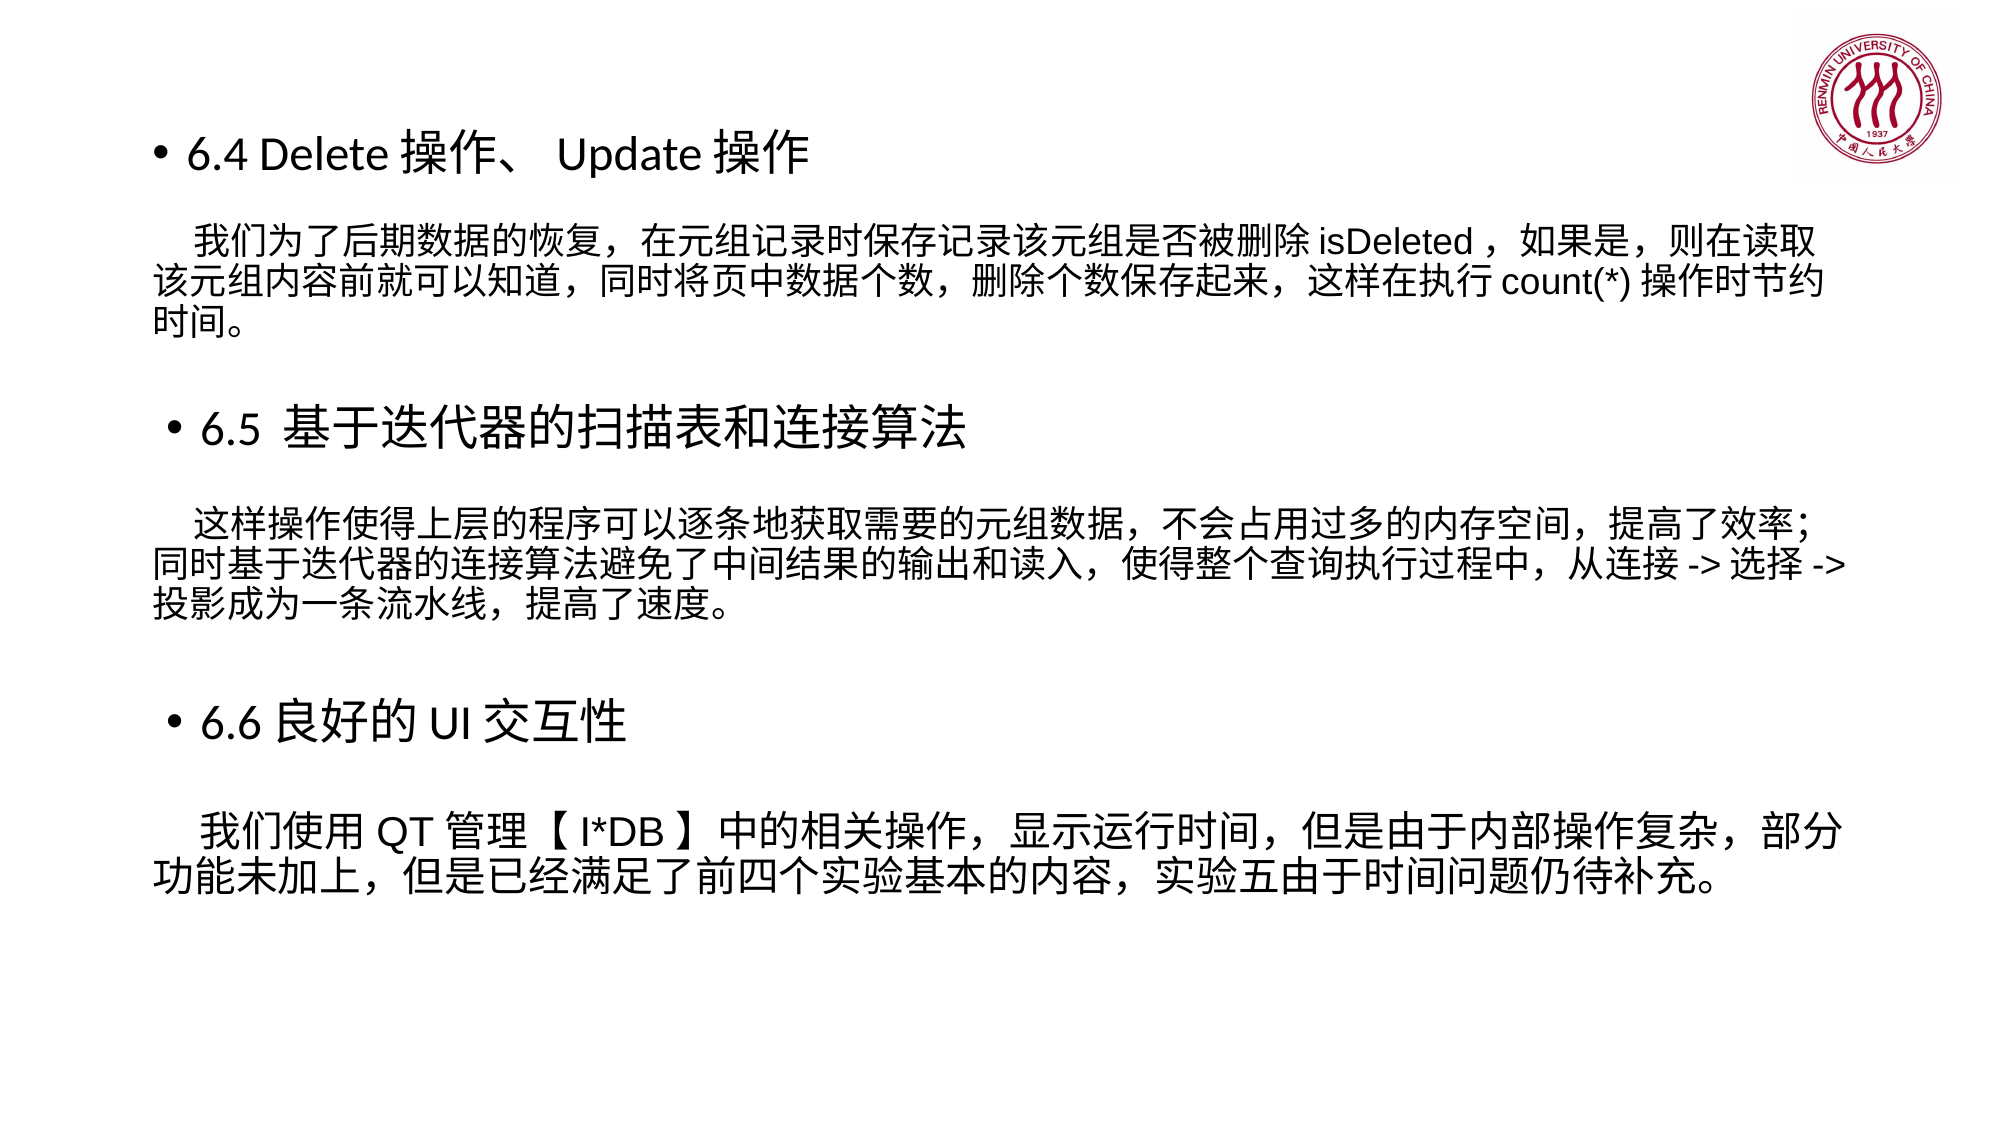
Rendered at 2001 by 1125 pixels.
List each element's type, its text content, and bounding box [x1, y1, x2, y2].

text_box 这样操作使得上层的程序可以逐条地获取需要的元组数据，不会占用过多的内存空间，提高了效率；同时基于迭代器的连接算法避免了中间结果的输出和读入，使得整个查询执行过程中，从连接->选择->投影成为一条流水线，提高了速度。 [137, 497, 1863, 634]
picture [1790, 12, 1963, 185]
text_box 我们为了后期数据的恢复，在元组记录时保存记录该元组是否被删除isDeleted，如果是，则在读取该元组内容前就可以知道，同时将页中数据个数，删除个数保存起来，这样在执行count(*)操作时节约时间。 [137, 215, 1863, 352]
text_box 6.6良好的UI交互性 [151, 689, 1877, 759]
list 6.4 Delete操作、Update操作 [137, 120, 1863, 189]
text_box 我们使用QT管理【I*DB】中的相关操作，显示运行时间，但是由于内部操作复杂，部分功能未加上，但是已经满足了前四个实验基本的内容，实验五由于时间问题仍待补充。 [137, 802, 1863, 939]
text_box 6.5 基于迭代器的扫描表和连接算法 [151, 396, 1877, 465]
